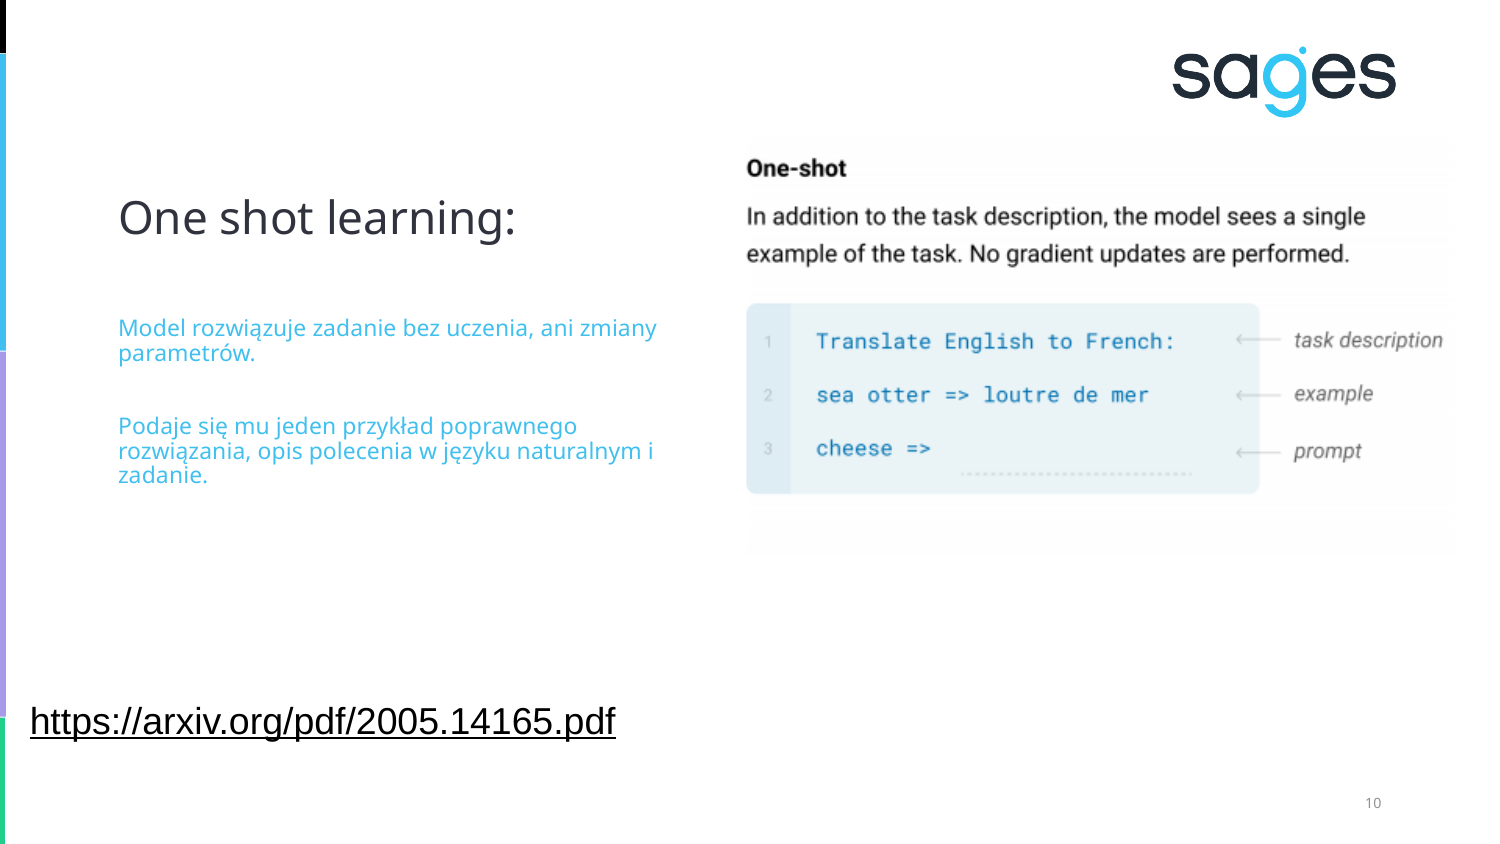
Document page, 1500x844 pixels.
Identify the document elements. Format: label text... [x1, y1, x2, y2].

picture [1172, 46, 1396, 118]
text_box https://arxiv.org/pdf/2005.14165.pdf [14, 689, 1050, 825]
text_box One shot learning: [103, 56, 587, 253]
text_box Model rozwiązuje zadanie bez uczenia, ani zmiany parametrów. Podaje się mu jeden przykład poprawnego rozwiązania, opis polecenia w języku naturalnym i zadanie. [103, 253, 705, 689]
picture [734, 134, 1456, 556]
text_box <number> [1059, 782, 1397, 827]
